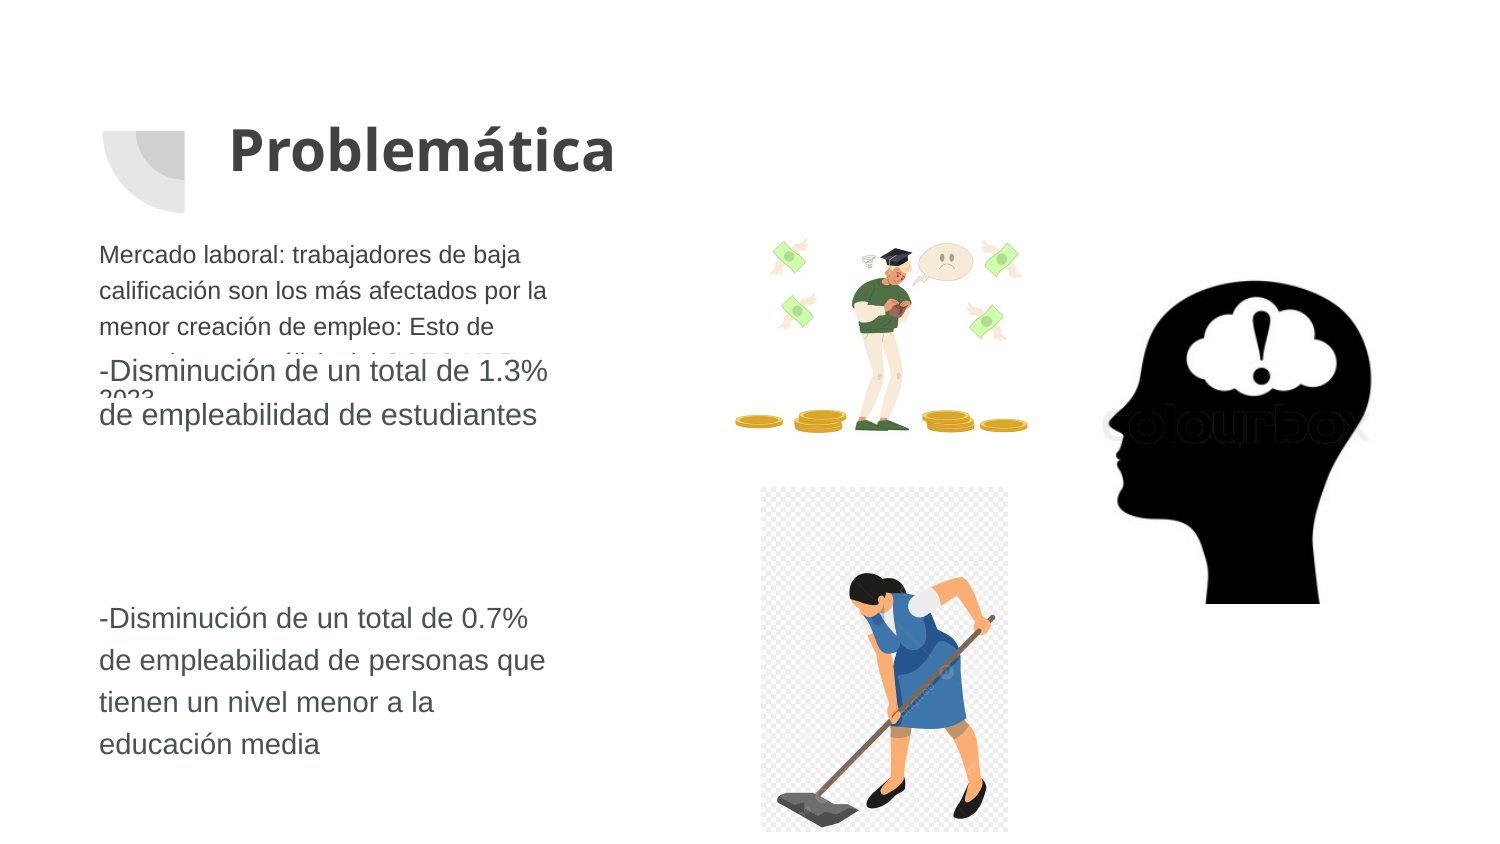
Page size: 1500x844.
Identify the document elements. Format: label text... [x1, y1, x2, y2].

list -Disminución de un total de 1.3% de empleabilidad de estudiantes [84, 328, 575, 450]
picture [1059, 243, 1420, 604]
title Problemática [213, 98, 1368, 263]
picture [761, 486, 1008, 832]
list Mercado laboral: trabajadores de baja calificación son los más afectados por la menor creación de empleo: Esto de acuerdo a un análisis del OCEC-UDP 2023 [84, 217, 575, 328]
picture [726, 217, 1043, 443]
list -Disminución de un total de 0.7% de empleabilidad de personas que tienen un nivel menor a la educación media [84, 577, 575, 742]
